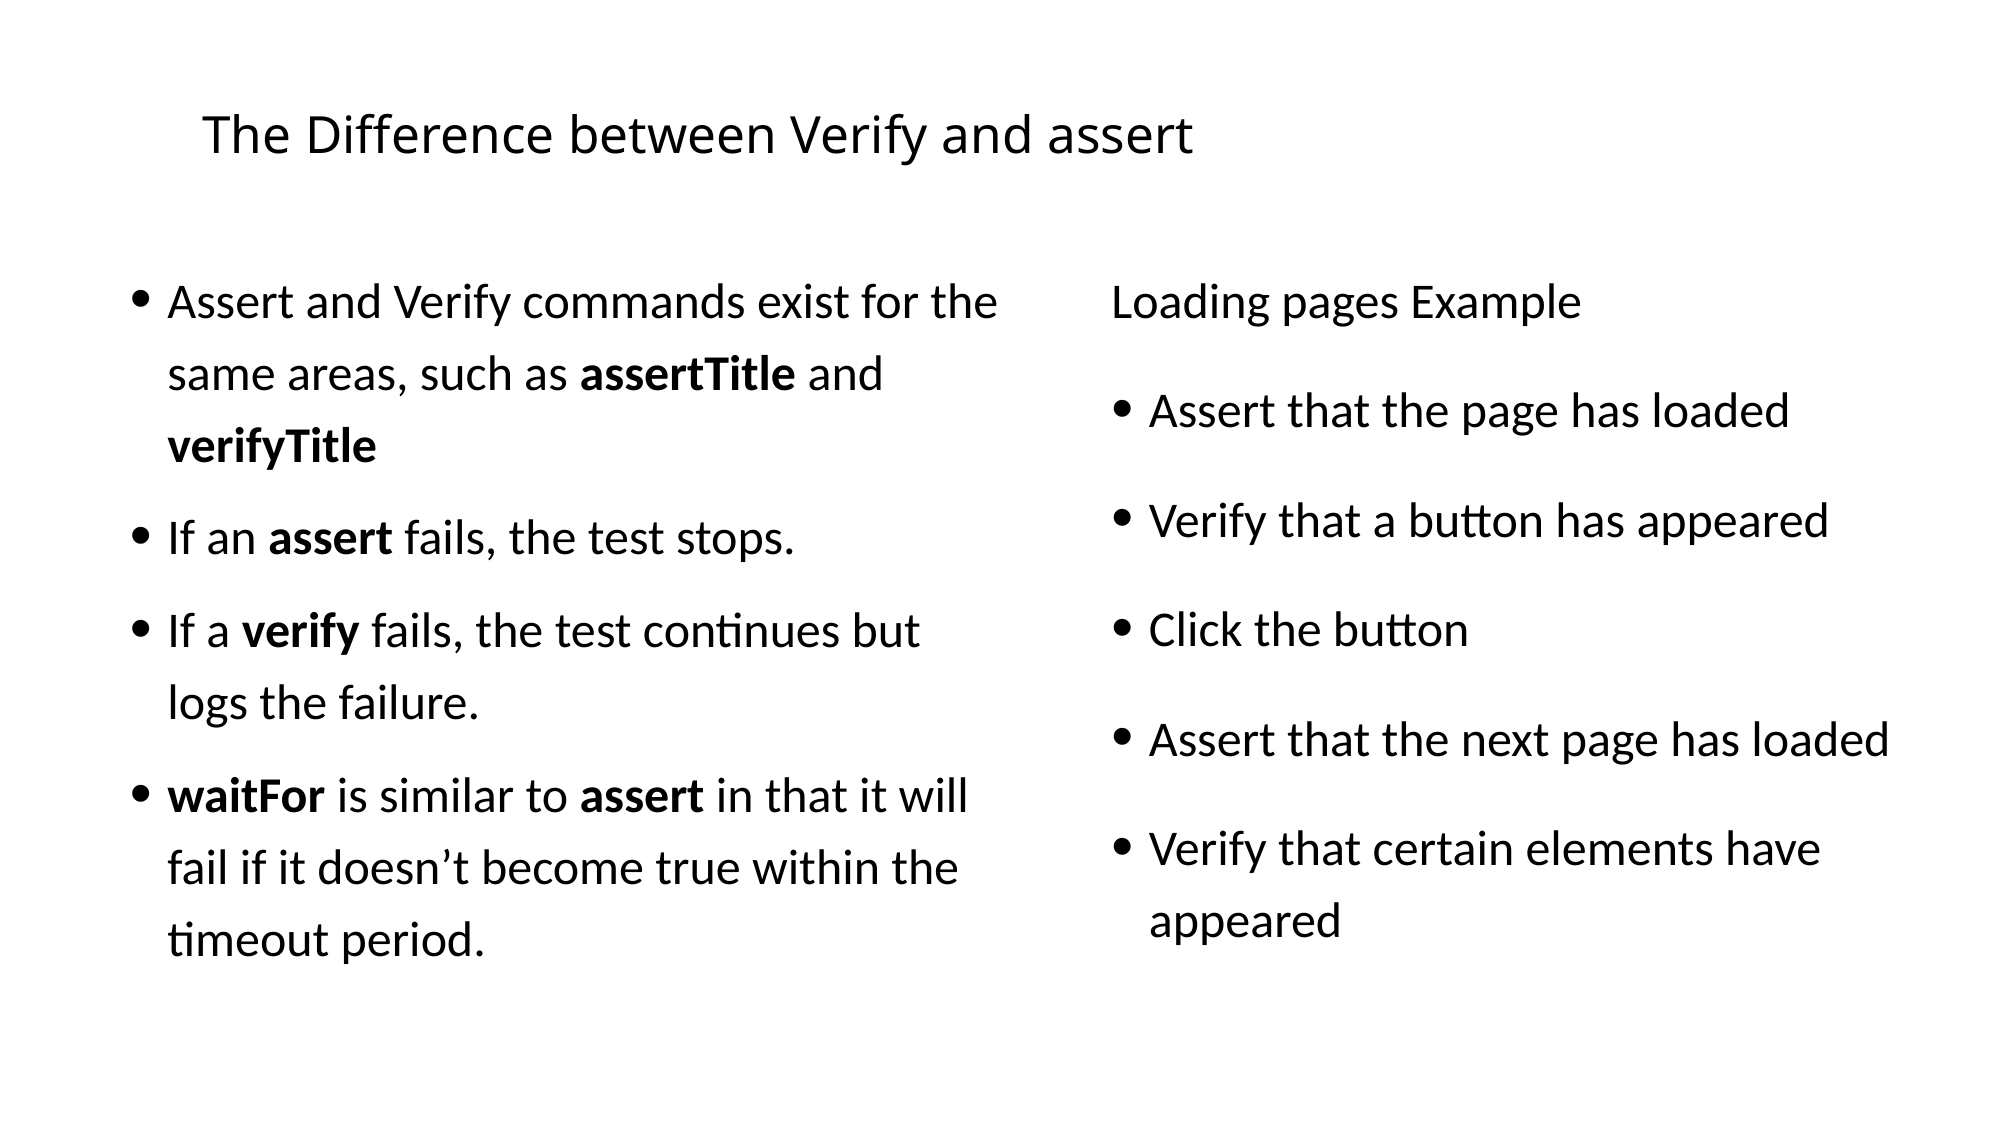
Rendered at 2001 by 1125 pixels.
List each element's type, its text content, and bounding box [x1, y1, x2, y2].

title The Difference between Verify and assert [187, 101, 1773, 174]
text_box Loading pages Example Assert that the page has loaded Verify that a button has appeared Click the button Assert that the next page has loaded Verify that certain elements have appeared [1096, 248, 2000, 995]
text_box Assert and Verify commands exist for the same areas, such as assertTitle and verifyTitle If an assert fails, the test stops. If a verify fails, the test continues but logs the failure. waitFor is similar to assert in that it will fail if it doesn’t become true within the timeout period. [115, 248, 1019, 995]
